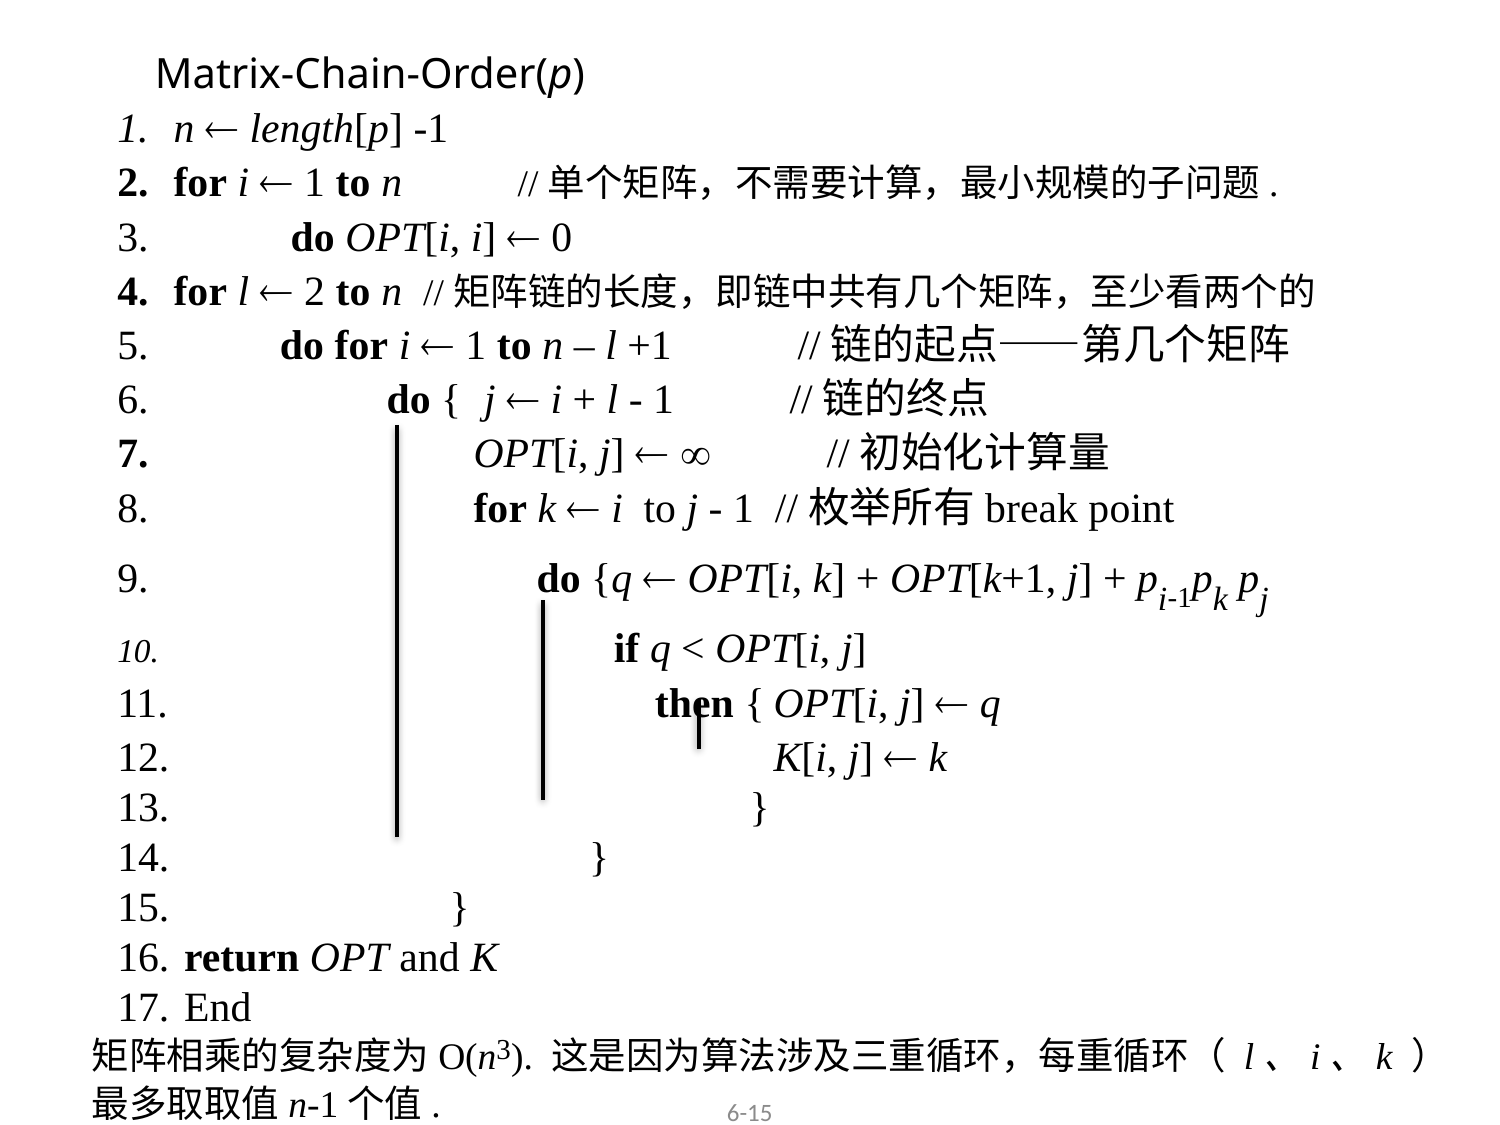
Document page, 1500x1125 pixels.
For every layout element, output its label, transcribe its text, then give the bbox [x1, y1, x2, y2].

text_box 矩阵相乘的复杂度为O(n3). 这是因为算法涉及三重循环，每重循环（ l、i、k ） 最多取取值n-1个值. [77, 1012, 1464, 1125]
text_box Matrix-Chain-Order(p) n  length[p] -1 for i  1 to n //单个矩阵，不需要计算，最小规模的子问题. do OPT[i, i]  0 for l  2 to n //矩阵链的长度，即链中共有几个矩阵，至少看两个的 do for i  1 to n – l +1 //链的起点——第几个矩阵 do { j  i + l - 1 //链的终点 OPT[i, j]   //初始化计算量 for k  i to j - 1 //枚举所有break point do {q  OPT[i, k] + OPT[k+1, j] + pi-1pk pj if q < OPT[i, j] then { OPT[i, j]  q K[i, j]  k } } } return OPT and K End [102, 39, 1466, 1038]
